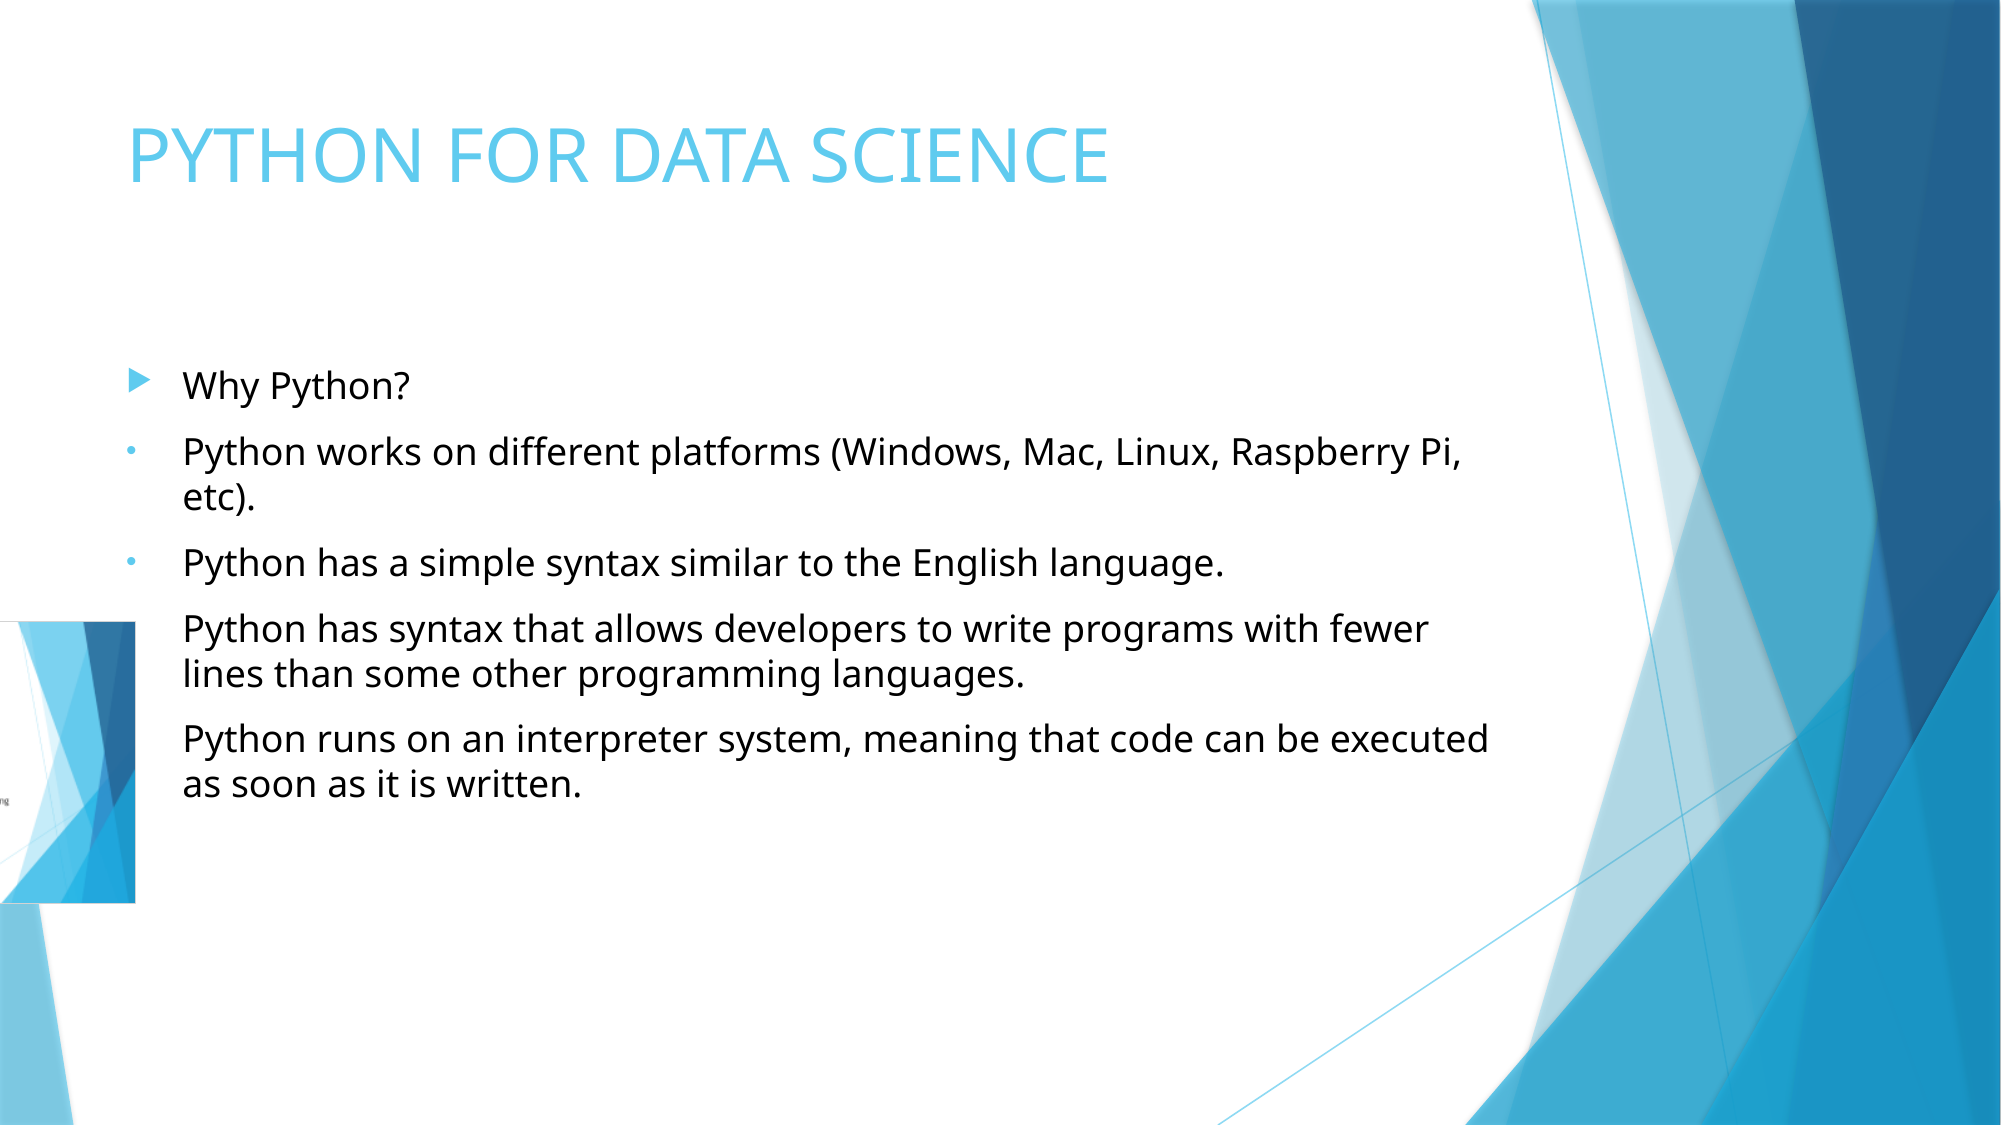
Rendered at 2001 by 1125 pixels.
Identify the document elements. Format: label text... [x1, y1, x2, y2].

title PYTHON FOR DATA SCIENCE [111, 99, 1522, 317]
list Why Python? Python works on different platforms (Windows, Mac, Linux, Raspberry Pi, etc). Python has a simple syntax similar to the English language. Python has syntax that allows developers to write programs with fewer lines than some other programming languages. Python runs on an interpreter system, meaning that code can be executed as soon as it is written. [111, 354, 1522, 992]
picture [0, 622, 135, 903]
